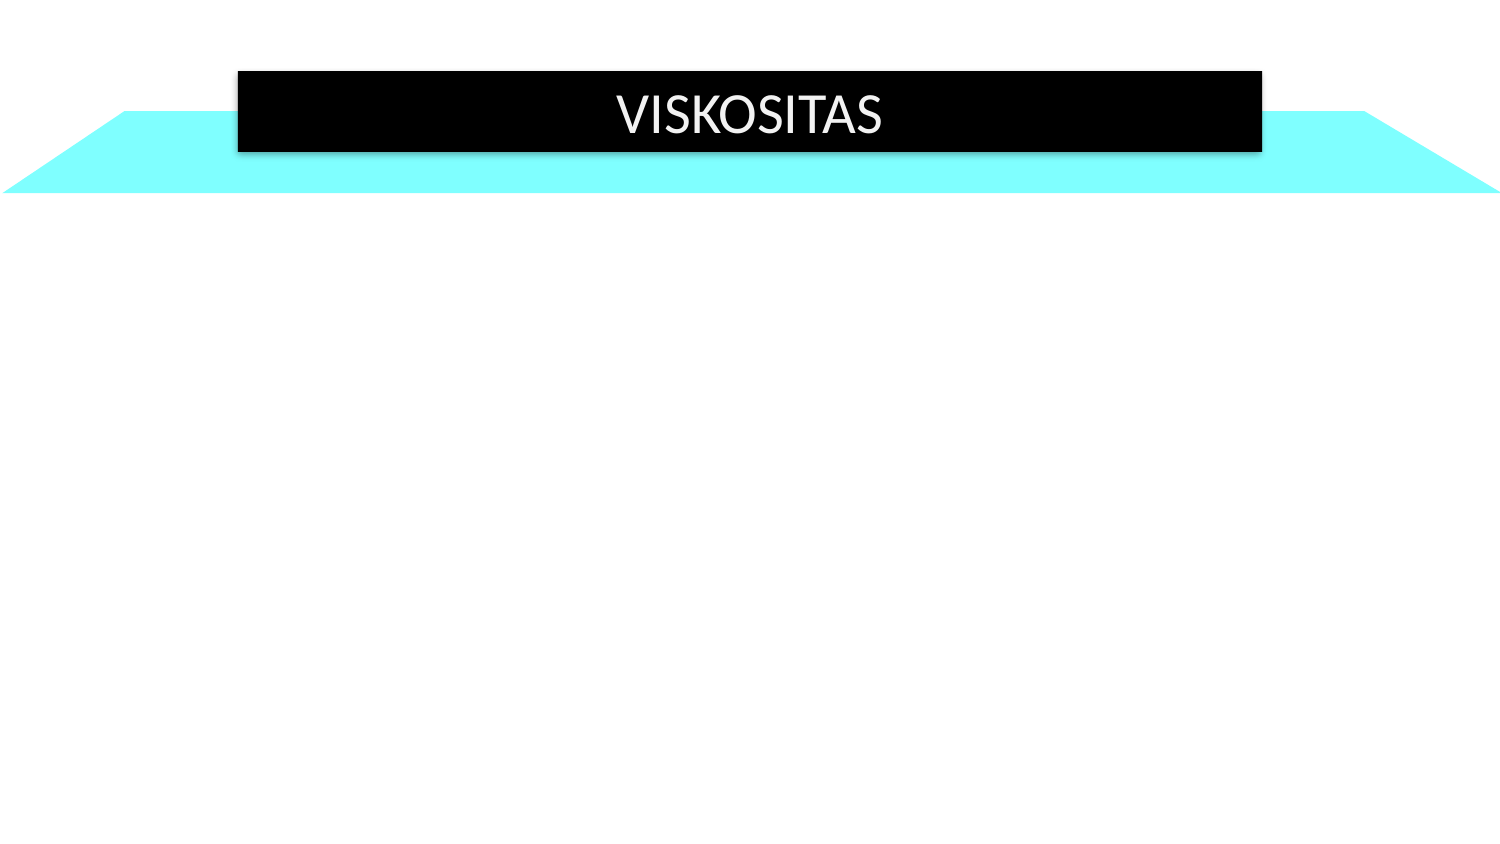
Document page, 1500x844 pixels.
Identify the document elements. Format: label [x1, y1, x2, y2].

text_box [1124, 108, 1500, 196]
text_box [237, 71, 379, 152]
text_box [1123, 71, 1263, 152]
text_box [0, 108, 378, 196]
text_box [383, 67, 1119, 352]
